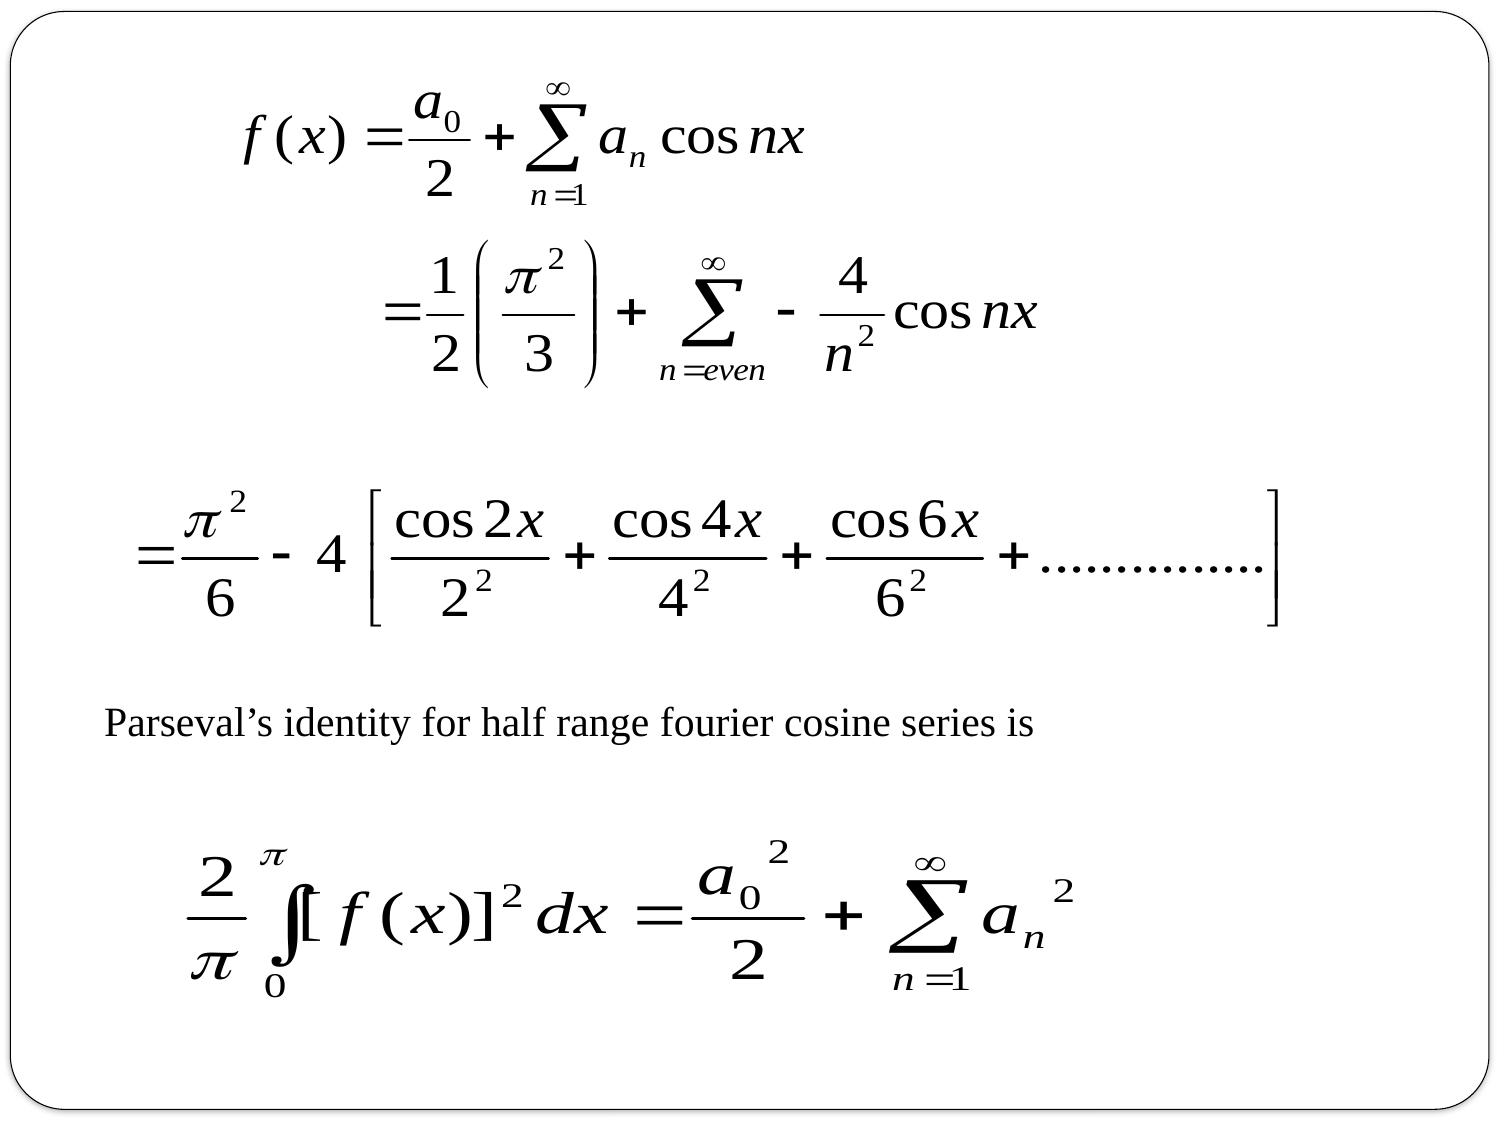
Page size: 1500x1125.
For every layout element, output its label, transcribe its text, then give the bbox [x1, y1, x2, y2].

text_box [223, 62, 1051, 401]
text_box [174, 824, 1101, 1013]
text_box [112, 474, 1301, 638]
text_box Parseval’s identity for half range fourier cosine series is [89, 687, 1051, 753]
